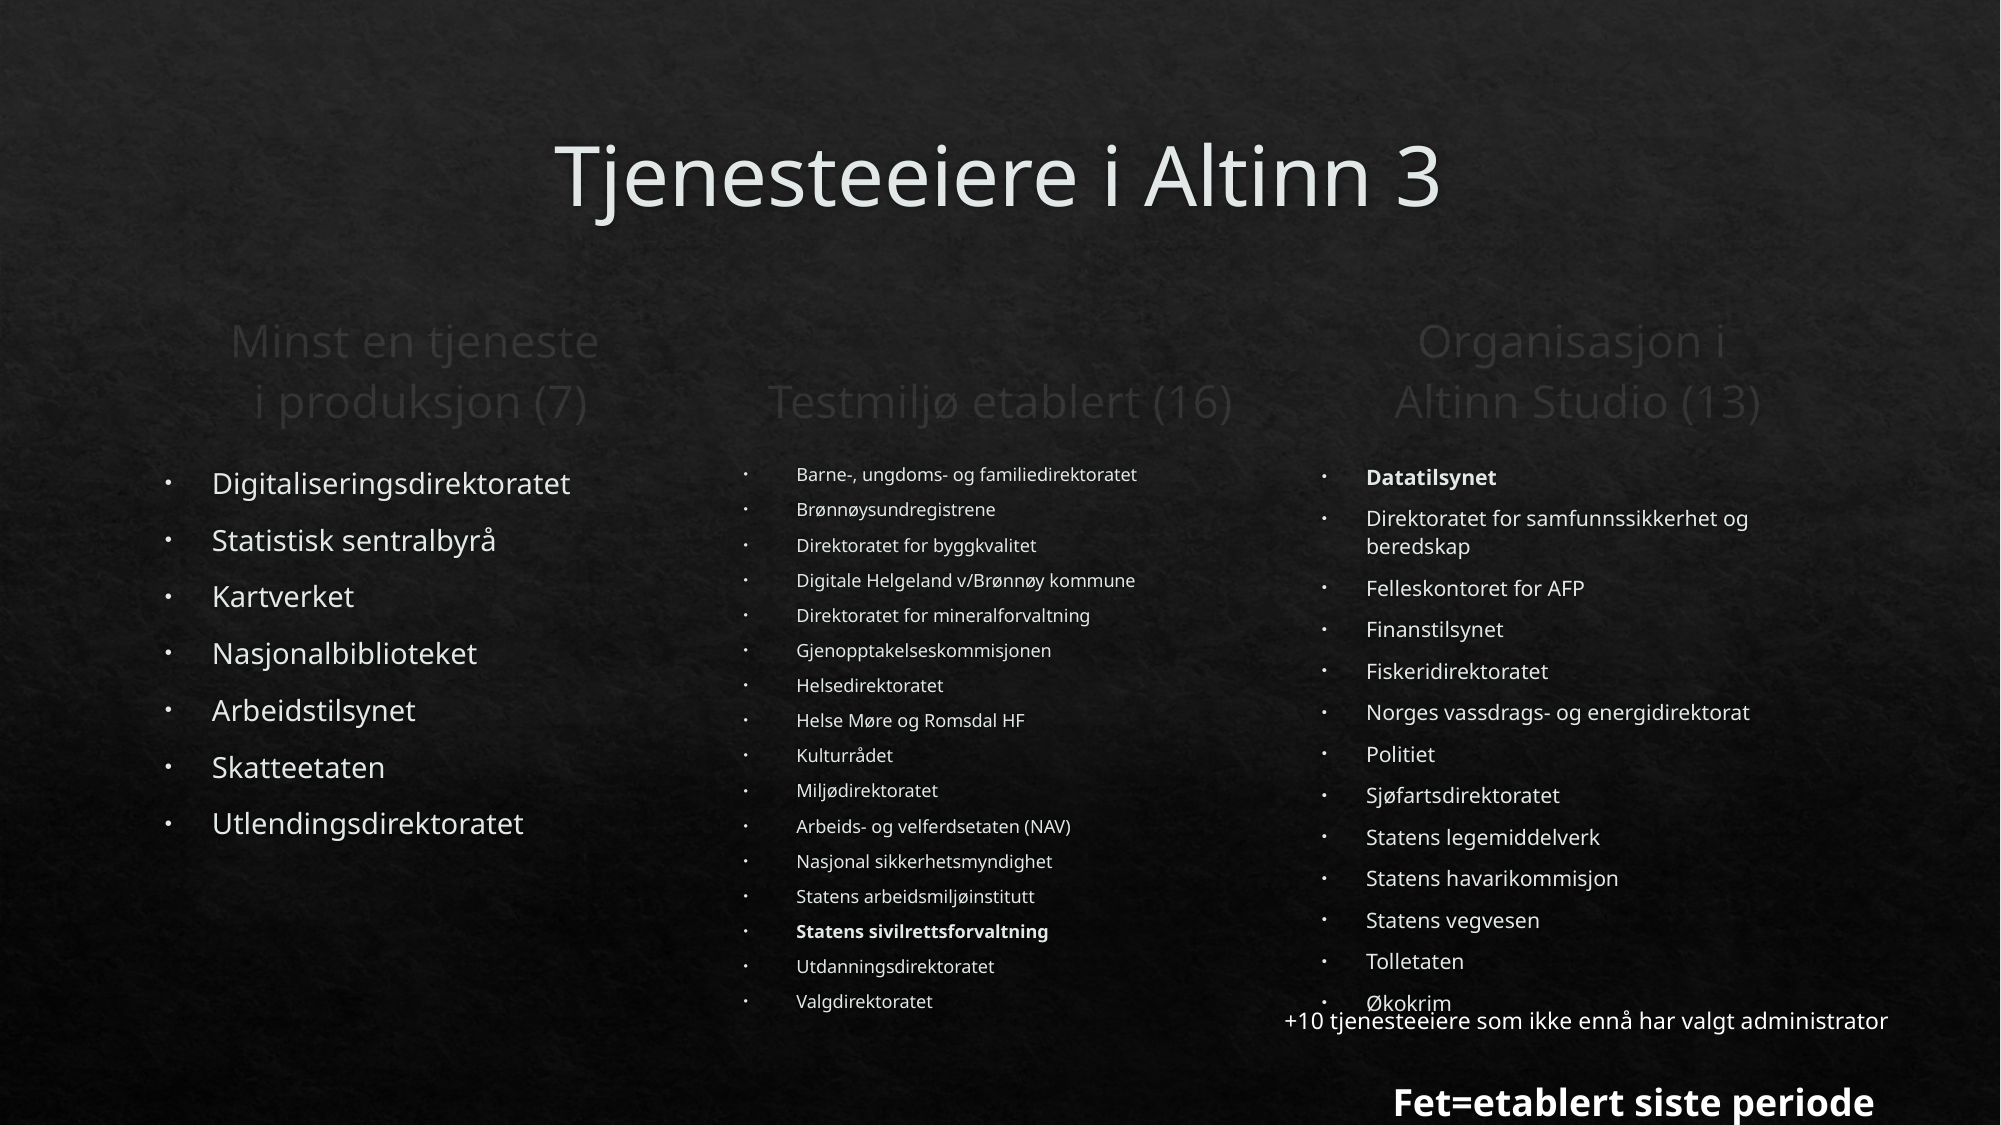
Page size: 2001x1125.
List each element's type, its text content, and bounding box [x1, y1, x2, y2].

list Organisasjon i Altinn Studio (13) [1306, 309, 1849, 435]
text_box +10 tjenesteeiere som ikke ennå har valgt administrator [1269, 998, 1904, 1041]
list Minst en tjeneste i produksjon (7) [149, 309, 692, 435]
text_box Fet=etablert siste periode [1377, 1071, 1891, 1125]
list Barne-, ungdoms- og familiedirektoratet Brønnøysundregistrene Direktoratet for byggkvalitet Digitale Helgeland v/Brønnøy kommune Direktoratet for mineralforvaltning Gjenopptakelseskommisjonen Helsedirektoratet Helse Møre og Romsdal HF Kulturrådet Miljødirektoratet Arbeids- og velferdsetaten (NAV) Nasjonal sikkerhetsmyndighet Statens arbeidsmiljøinstitutt Statens sivilrettsforvaltning Utdanningsdirektoratet Valgdirektoratet [728, 454, 1270, 1025]
list Datatilsynet Direktoratet for samfunnssikkerhet og beredskap Felleskontoret for AFP Finanstilsynet Fiskeridirektoratet Norges vassdrags- og energidirektorat Politiet Sjøfartsdirektoratet Statens legemiddelverk Statens havarikommisjon Statens vegvesen Tolletaten Økokrim [1306, 454, 1849, 998]
list Testmiljø etablert (16) [729, 309, 1271, 435]
list Digitaliseringsdirektoratet Statistisk sentralbyrå Kartverket Nasjonalbiblioteket Arbeidstilsynet Skatteetaten Utlendingsdirektoratet [149, 454, 692, 1025]
title Tjenesteeiere i Altinn 3 [149, 99, 1849, 260]
